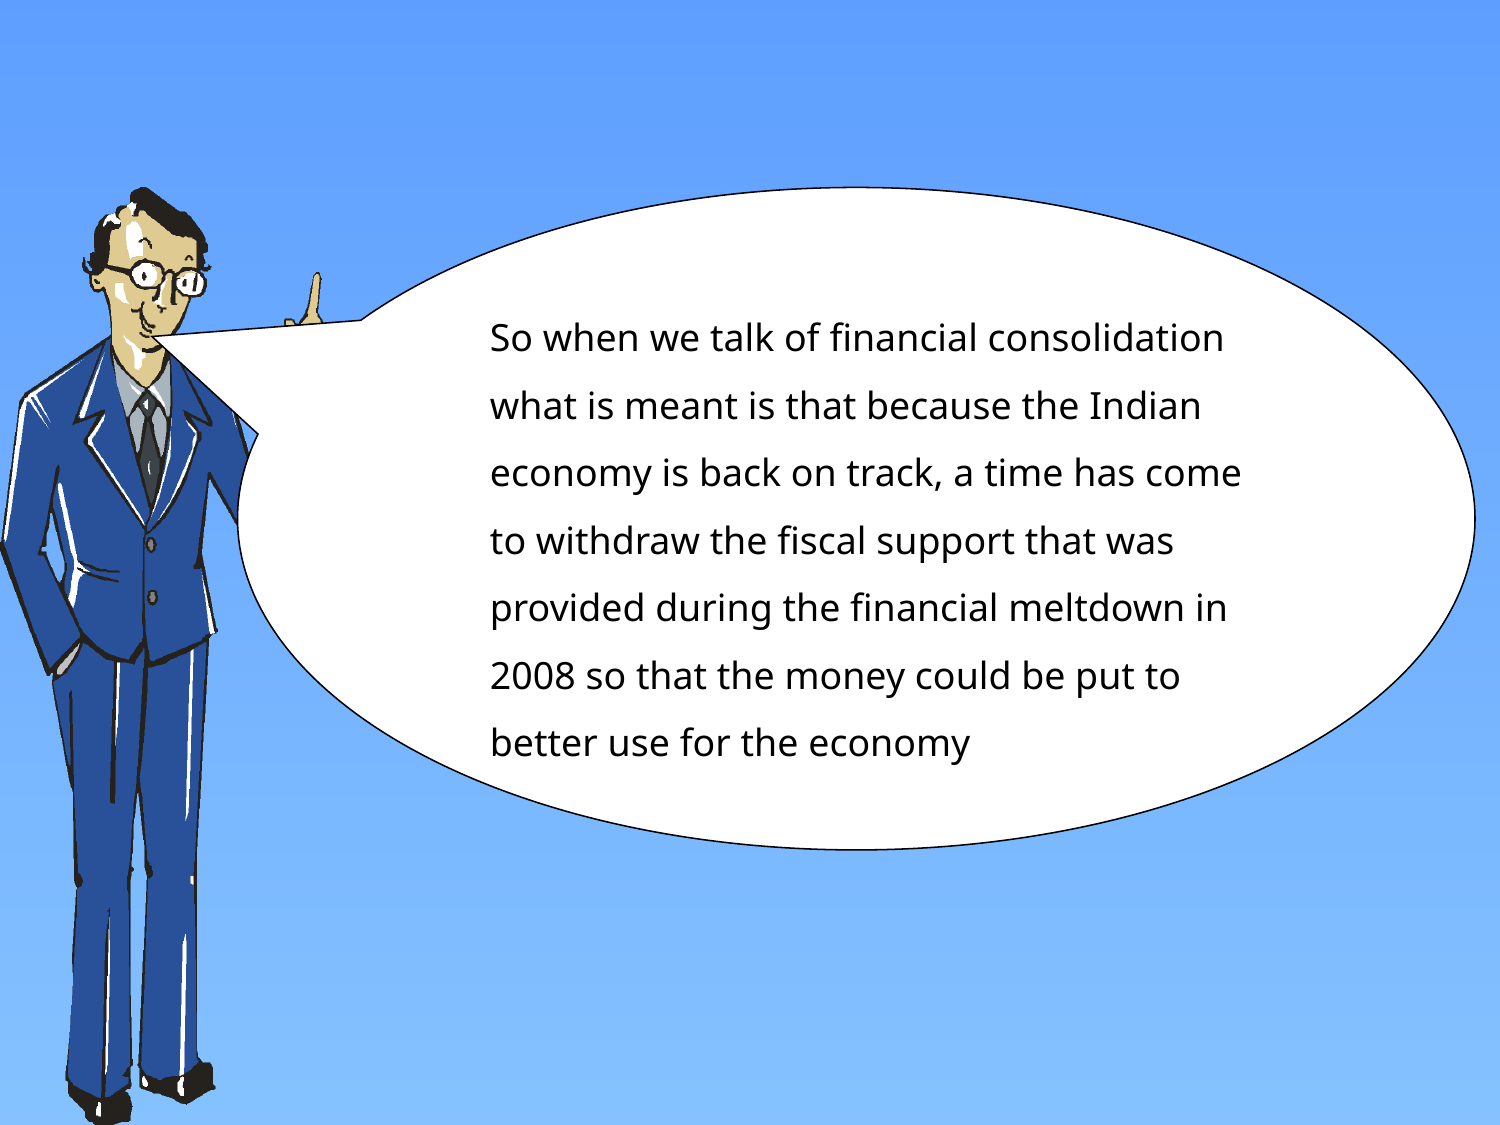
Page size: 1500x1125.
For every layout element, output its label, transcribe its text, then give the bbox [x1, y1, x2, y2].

text_box So when we talk of financial consolidation what is meant is that because the Indian economy is back on track, a time has come to withdraw the fiscal support that was provided during the financial meltdown in 2008 so that the money could be put to better use for the economy [330, 187, 1476, 850]
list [0, 187, 327, 1125]
